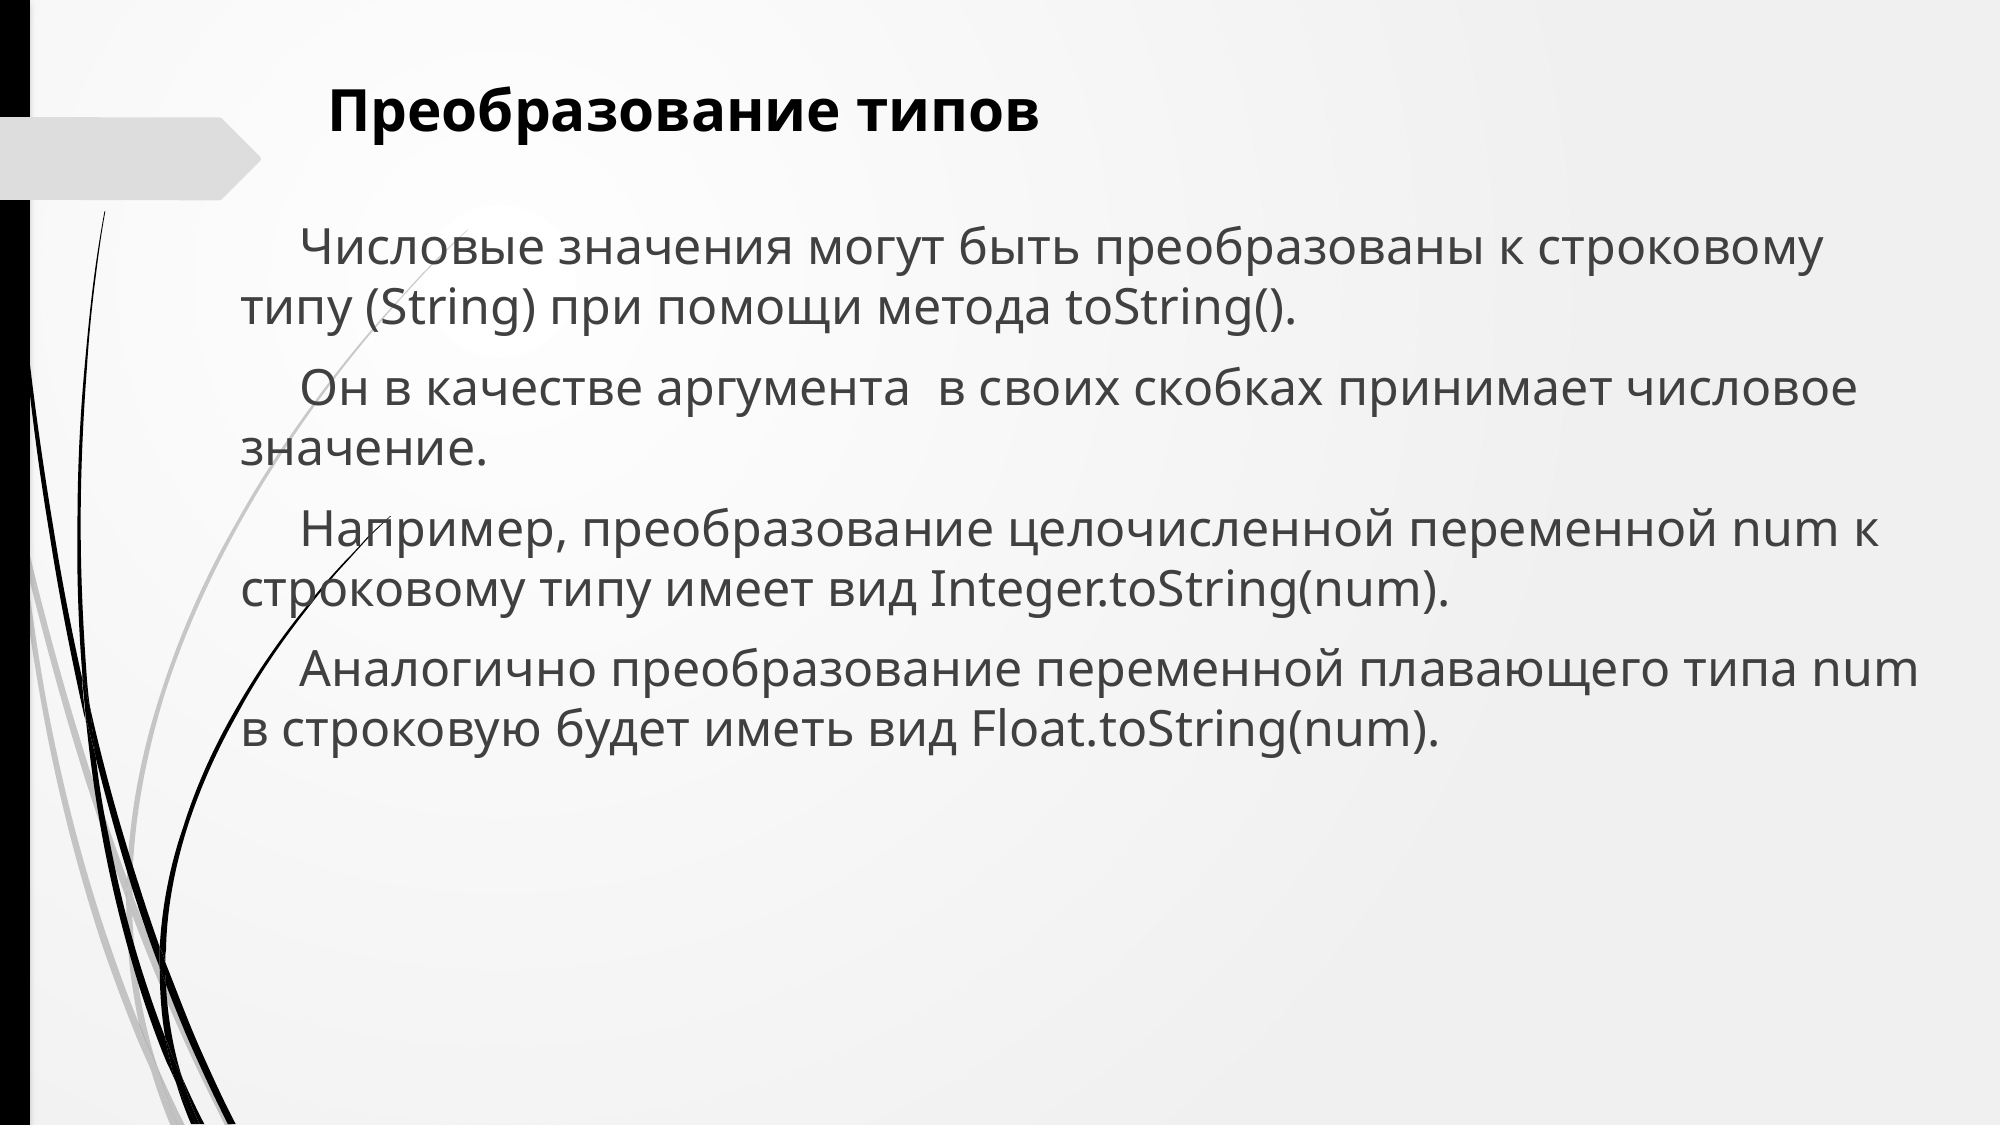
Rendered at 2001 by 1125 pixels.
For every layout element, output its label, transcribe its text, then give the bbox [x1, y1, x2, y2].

list Числовые значения могут быть преобразованы к строковому типу (String) при помощи метода toString(). Он в качестве аргумента в своих скобках принимает числовое значение. Например, преобразование целочисленной переменной num к строковому типу имеет вид Integer.toString(num). Аналогично преобразование переменной плавающего типа num в строковую будет иметь вид Float.toString(num). [225, 206, 1969, 1069]
text_box Преобразование типов [312, 65, 1847, 151]
